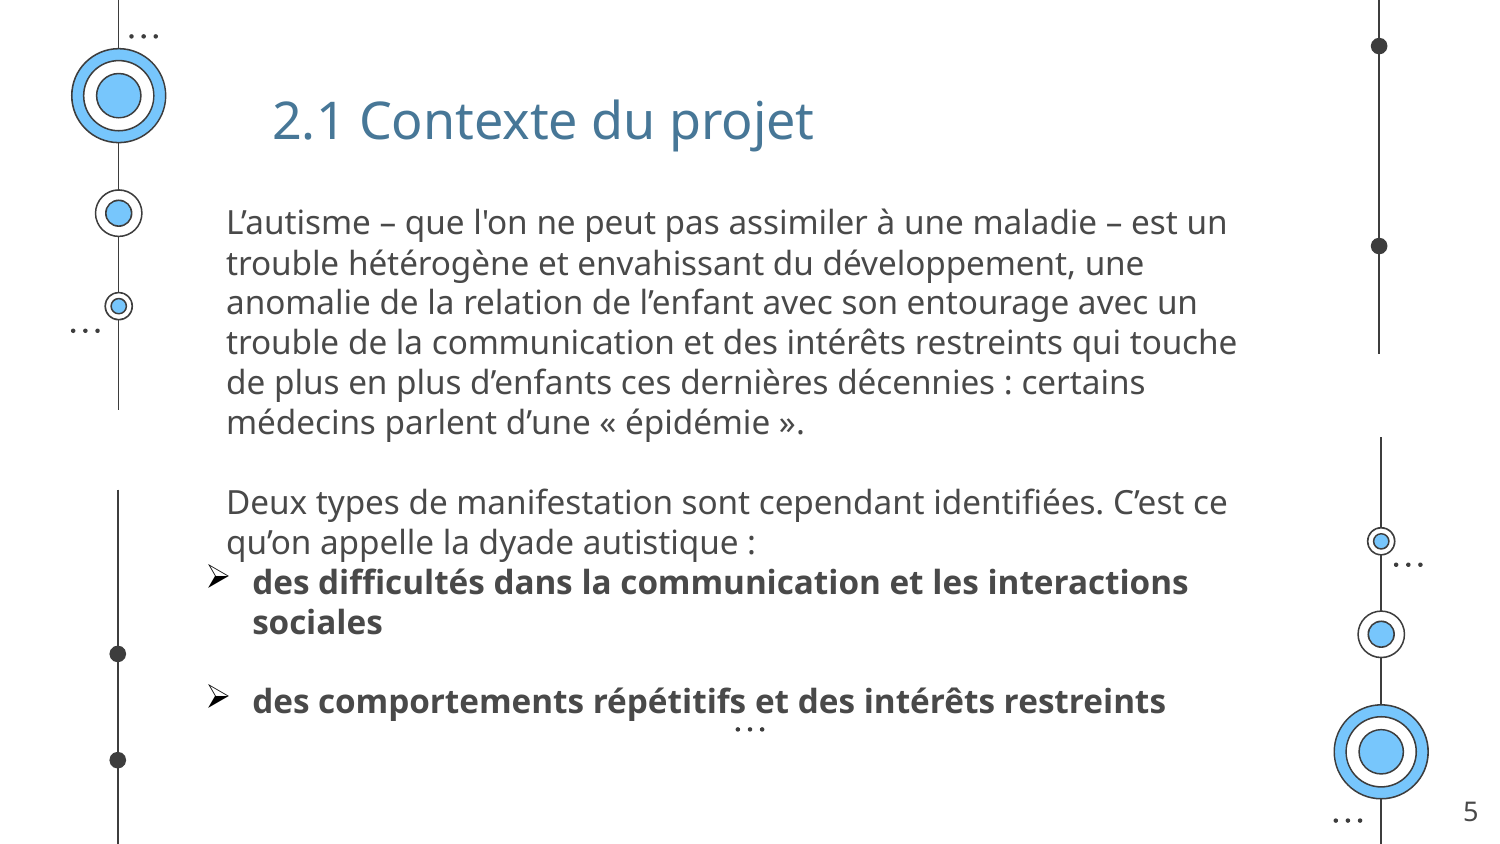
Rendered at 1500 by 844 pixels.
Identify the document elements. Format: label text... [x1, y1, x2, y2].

text_box L’autisme – que l'on ne peut pas assimiler à une maladie – est un trouble hétérogène et envahissant du développement, une anomalie de la relation de l’enfant avec son entourage avec un trouble de la communication et des intérêts restreints qui touche de plus en plus d’enfants ces dernières décennies : certains médecins parlent d’une « épidémie ». Deux types de manifestation sont cependant identifiées. C’est ce qu’on appelle la dyade autistique : des difficultés dans la communication et les interactions sociales des comportements répétitifs et des intérêts restreints [190, 186, 1256, 776]
slide_number 5 [1403, 779, 1494, 844]
title 2.1 Contexte du projet [257, 72, 1243, 171]
